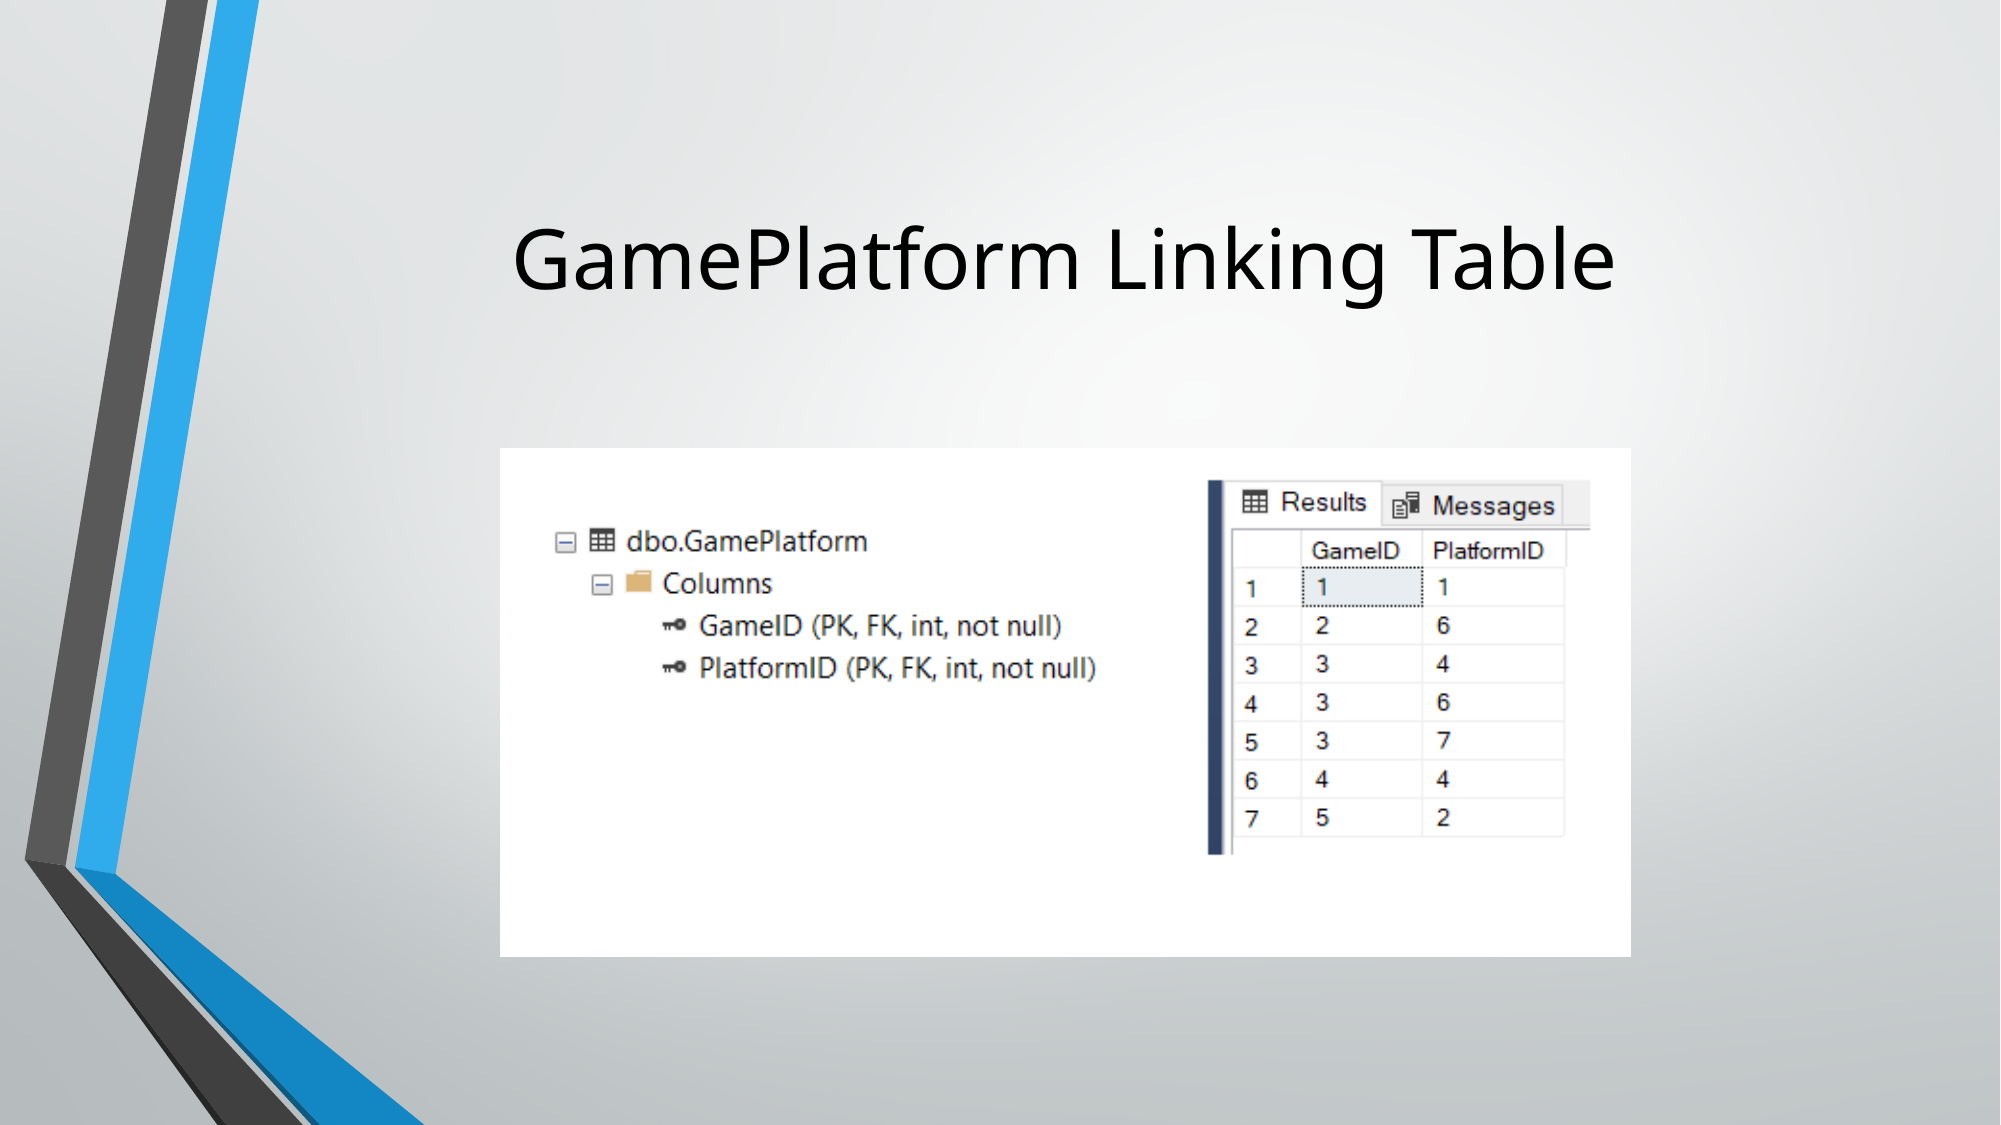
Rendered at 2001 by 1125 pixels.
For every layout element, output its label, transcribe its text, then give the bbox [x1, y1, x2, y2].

title GamePlatform Linking Table [243, 112, 1887, 400]
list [499, 448, 1631, 958]
